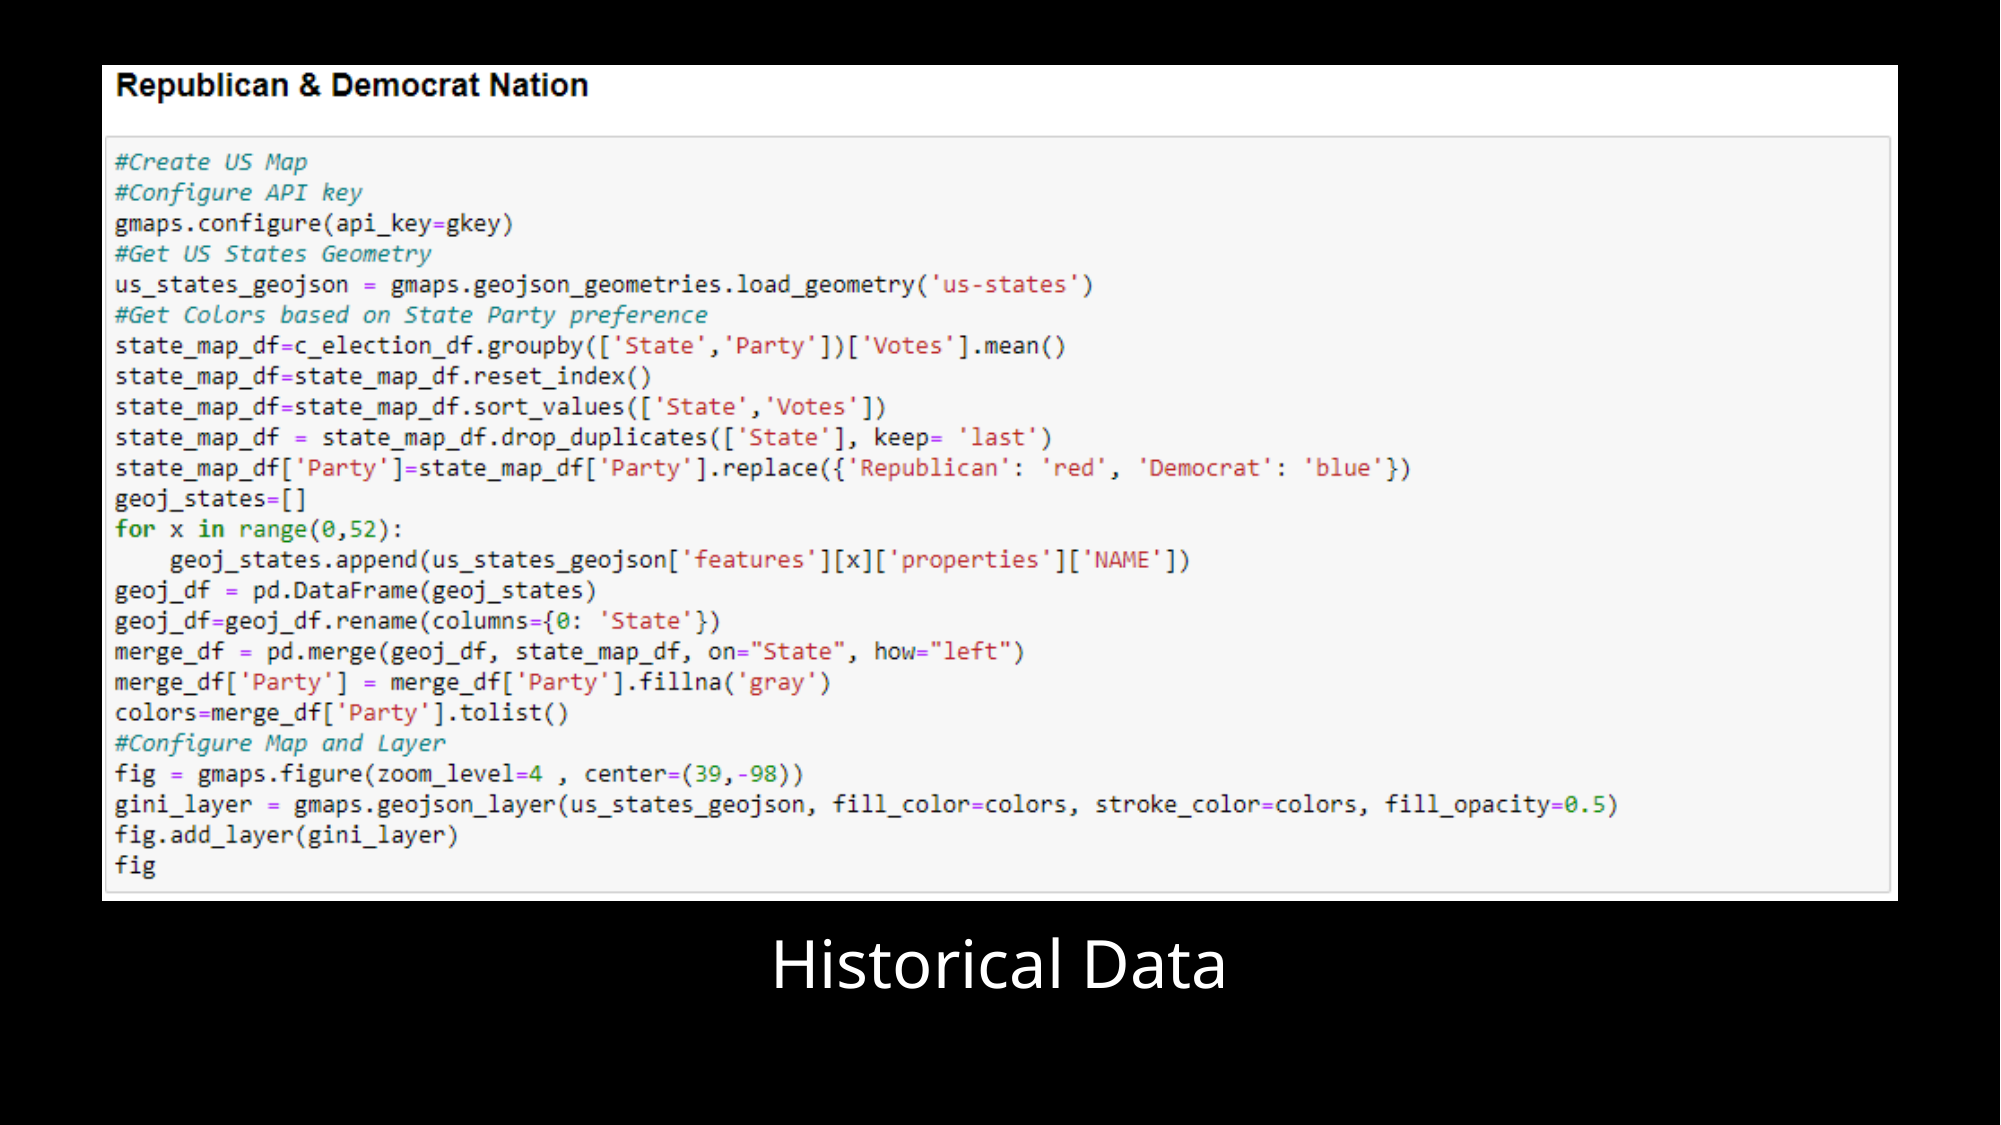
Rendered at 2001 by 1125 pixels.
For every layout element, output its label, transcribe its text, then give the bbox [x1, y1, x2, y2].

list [104, 68, 1895, 899]
title Historical Data [105, 914, 1895, 1020]
